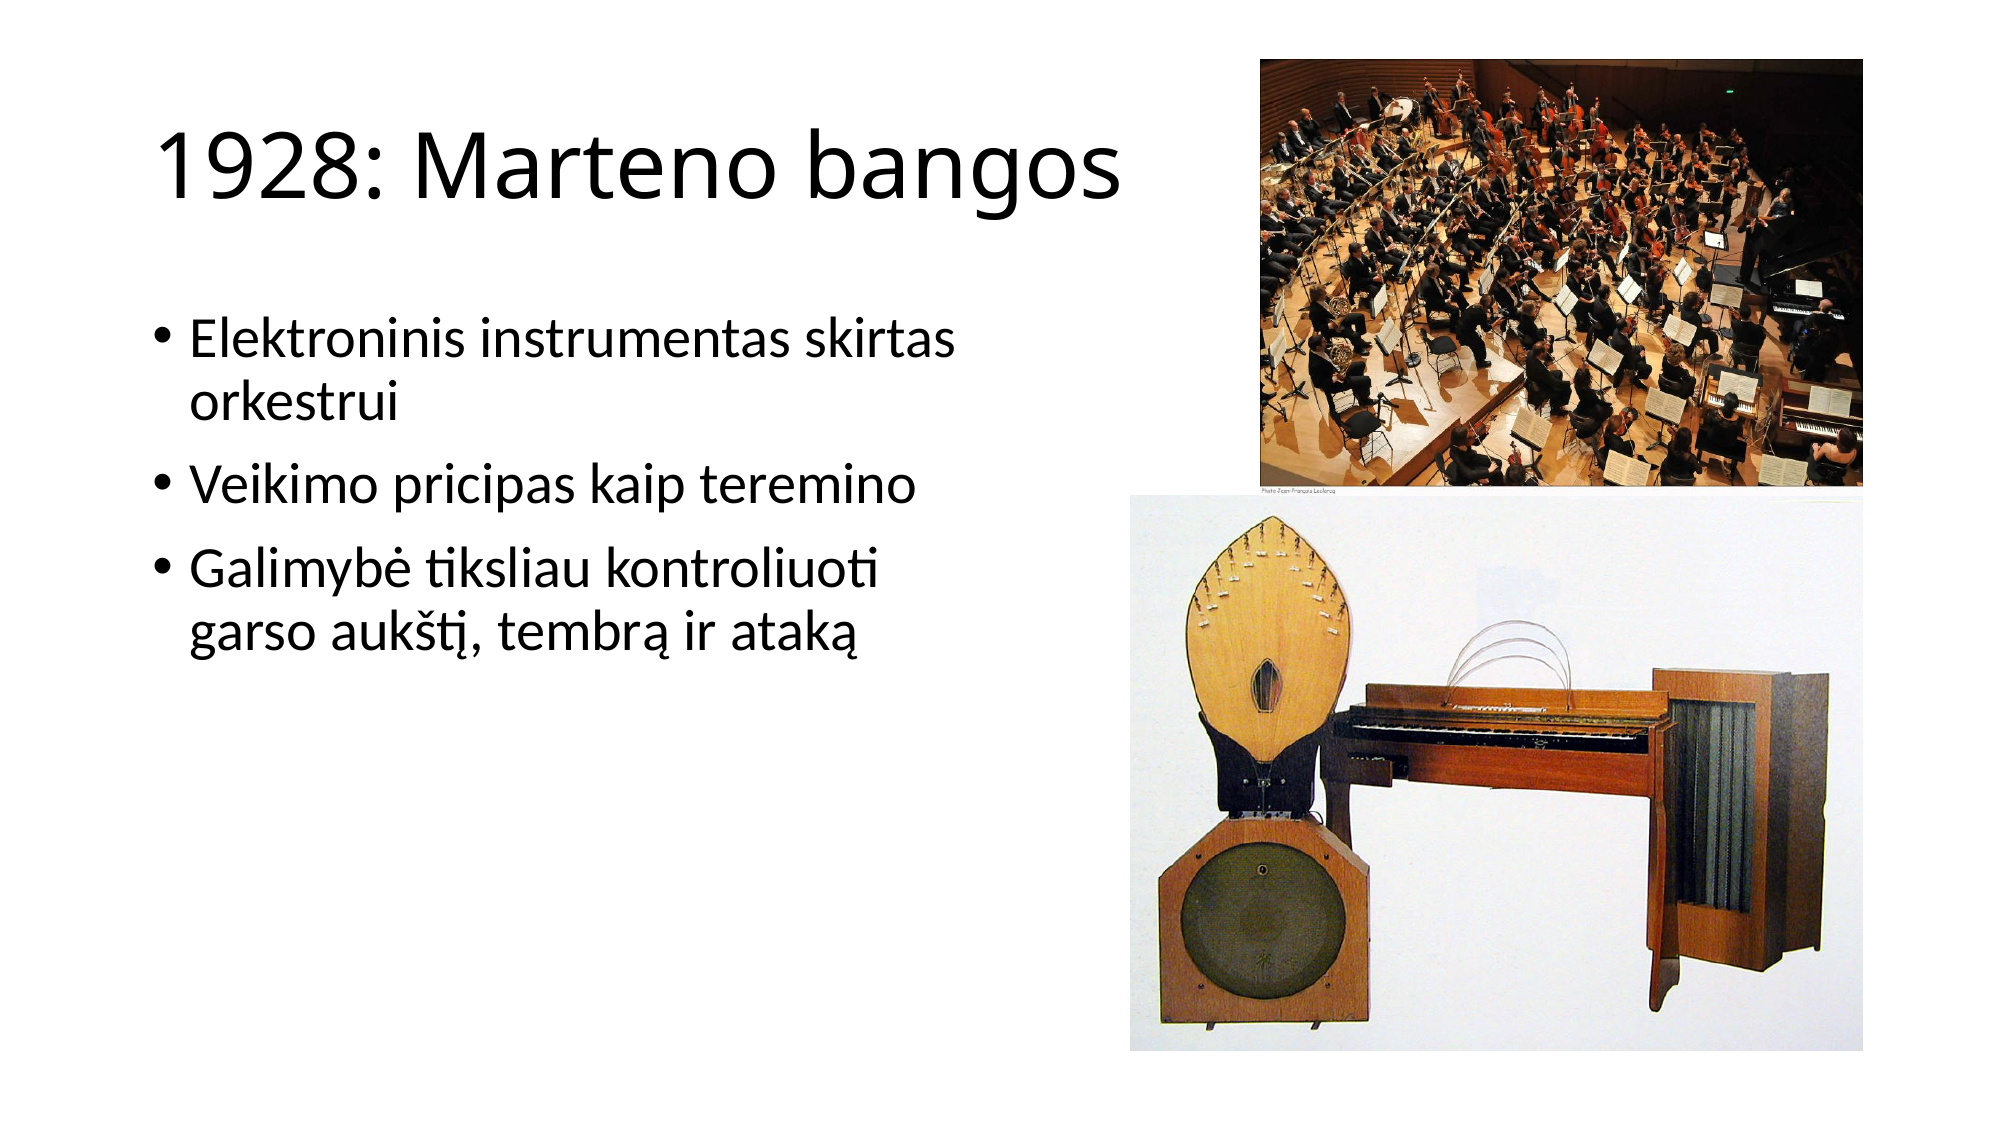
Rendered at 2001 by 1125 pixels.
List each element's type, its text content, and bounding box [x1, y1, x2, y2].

list Elektroninis instrumentas skirtas orkestrui Veikimo pricipas kaip teremino Galimybė tiksliau kontroliuoti garso aukštį, tembrą ir ataką [137, 299, 1260, 1014]
picture [1130, 59, 1863, 1051]
title 1928: Marteno bangos [137, 59, 1260, 278]
